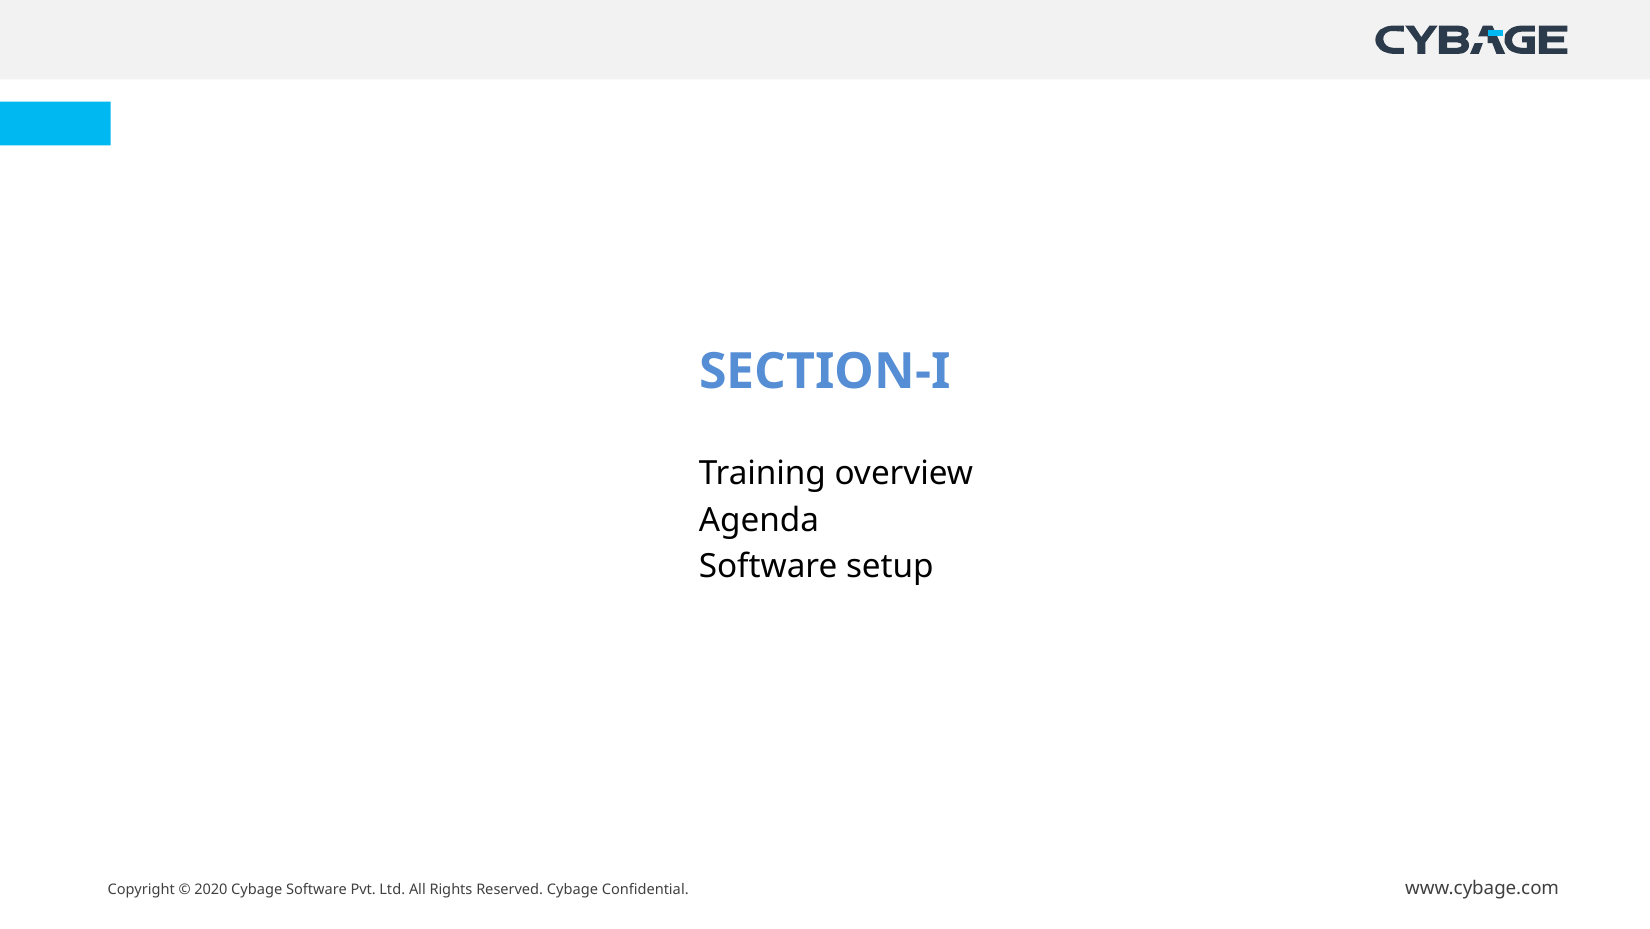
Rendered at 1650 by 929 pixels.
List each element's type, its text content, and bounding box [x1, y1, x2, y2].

list SECTION-I Training overview Agenda Software setup [82, 201, 1568, 815]
